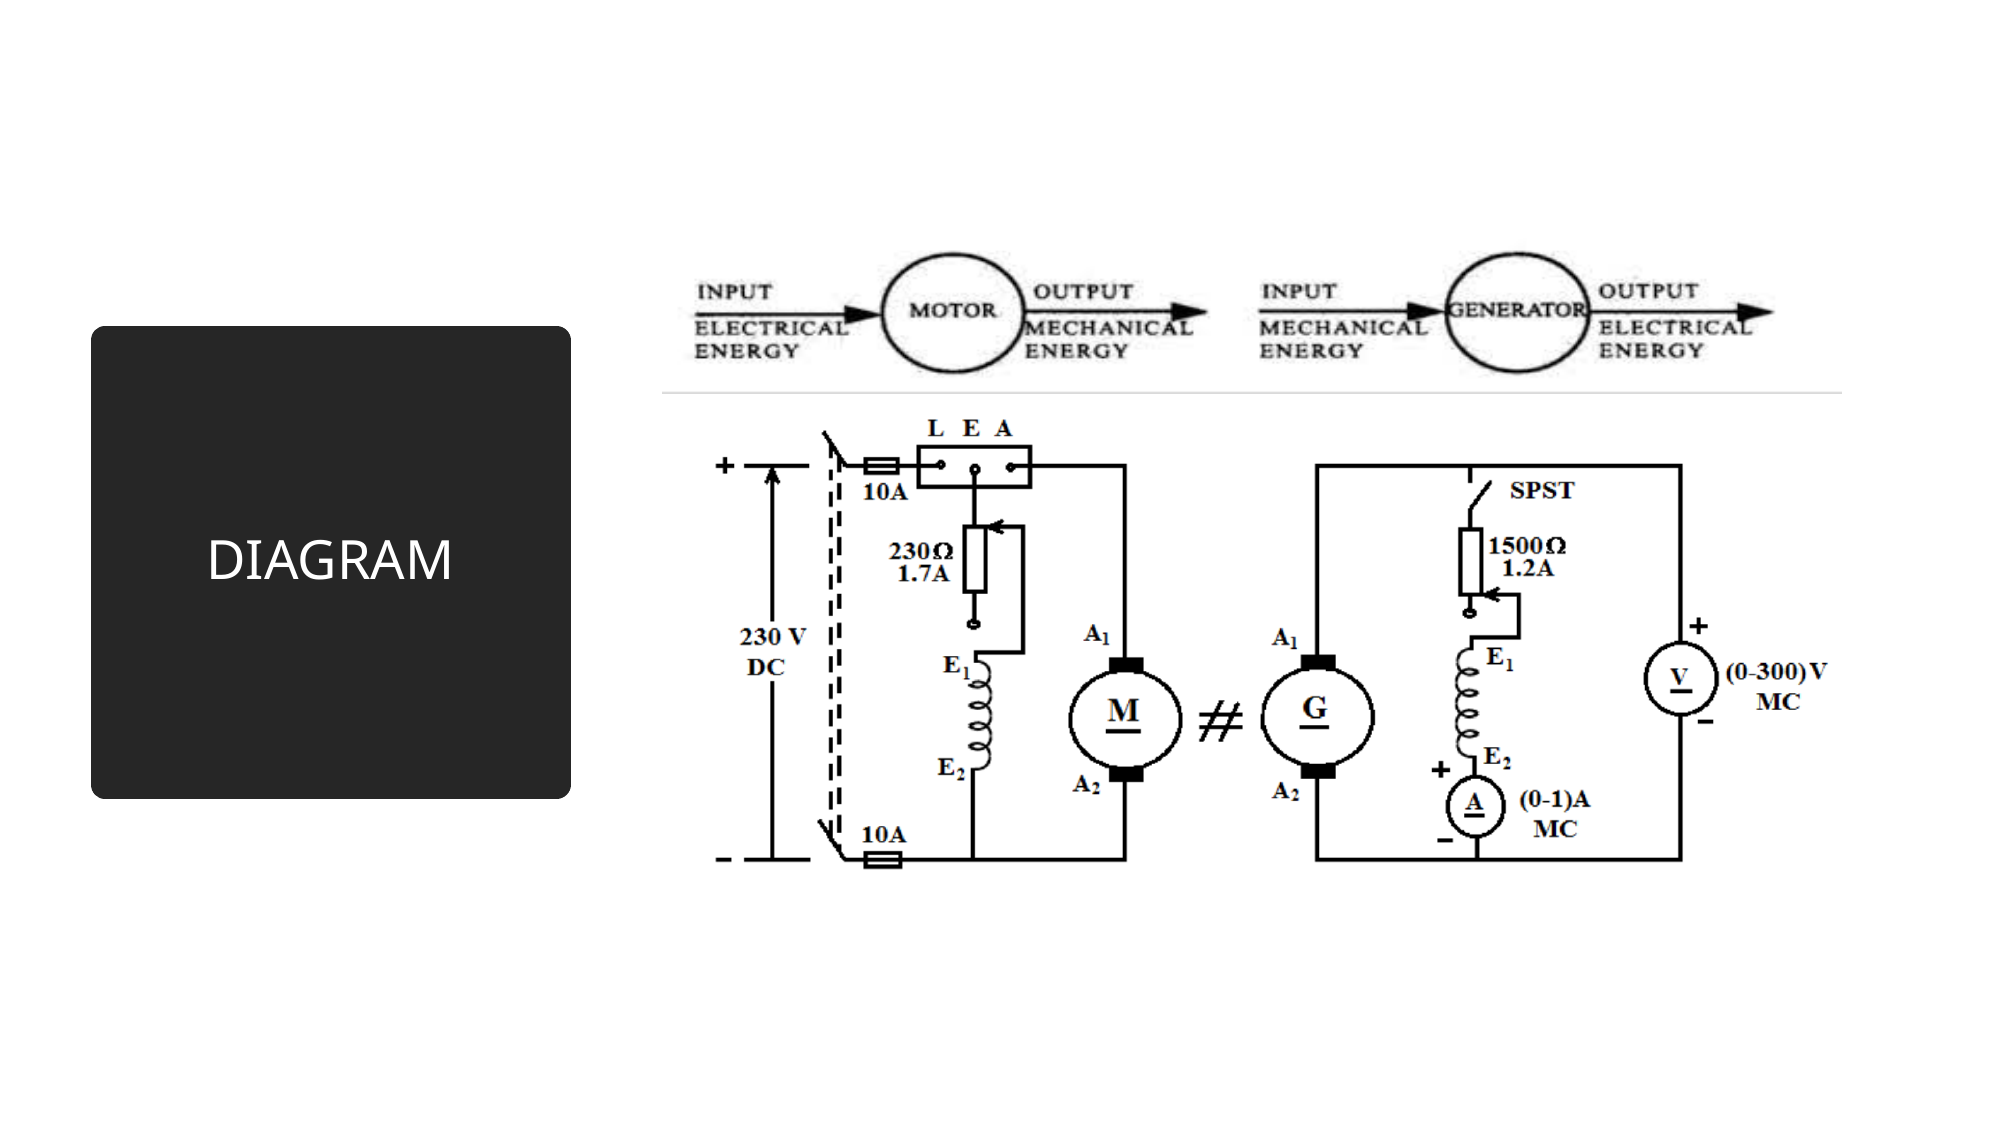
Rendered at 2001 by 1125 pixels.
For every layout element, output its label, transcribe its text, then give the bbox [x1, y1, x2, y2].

picture [662, 401, 1842, 886]
title DIAGRAM [105, 340, 557, 785]
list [662, 237, 1842, 394]
